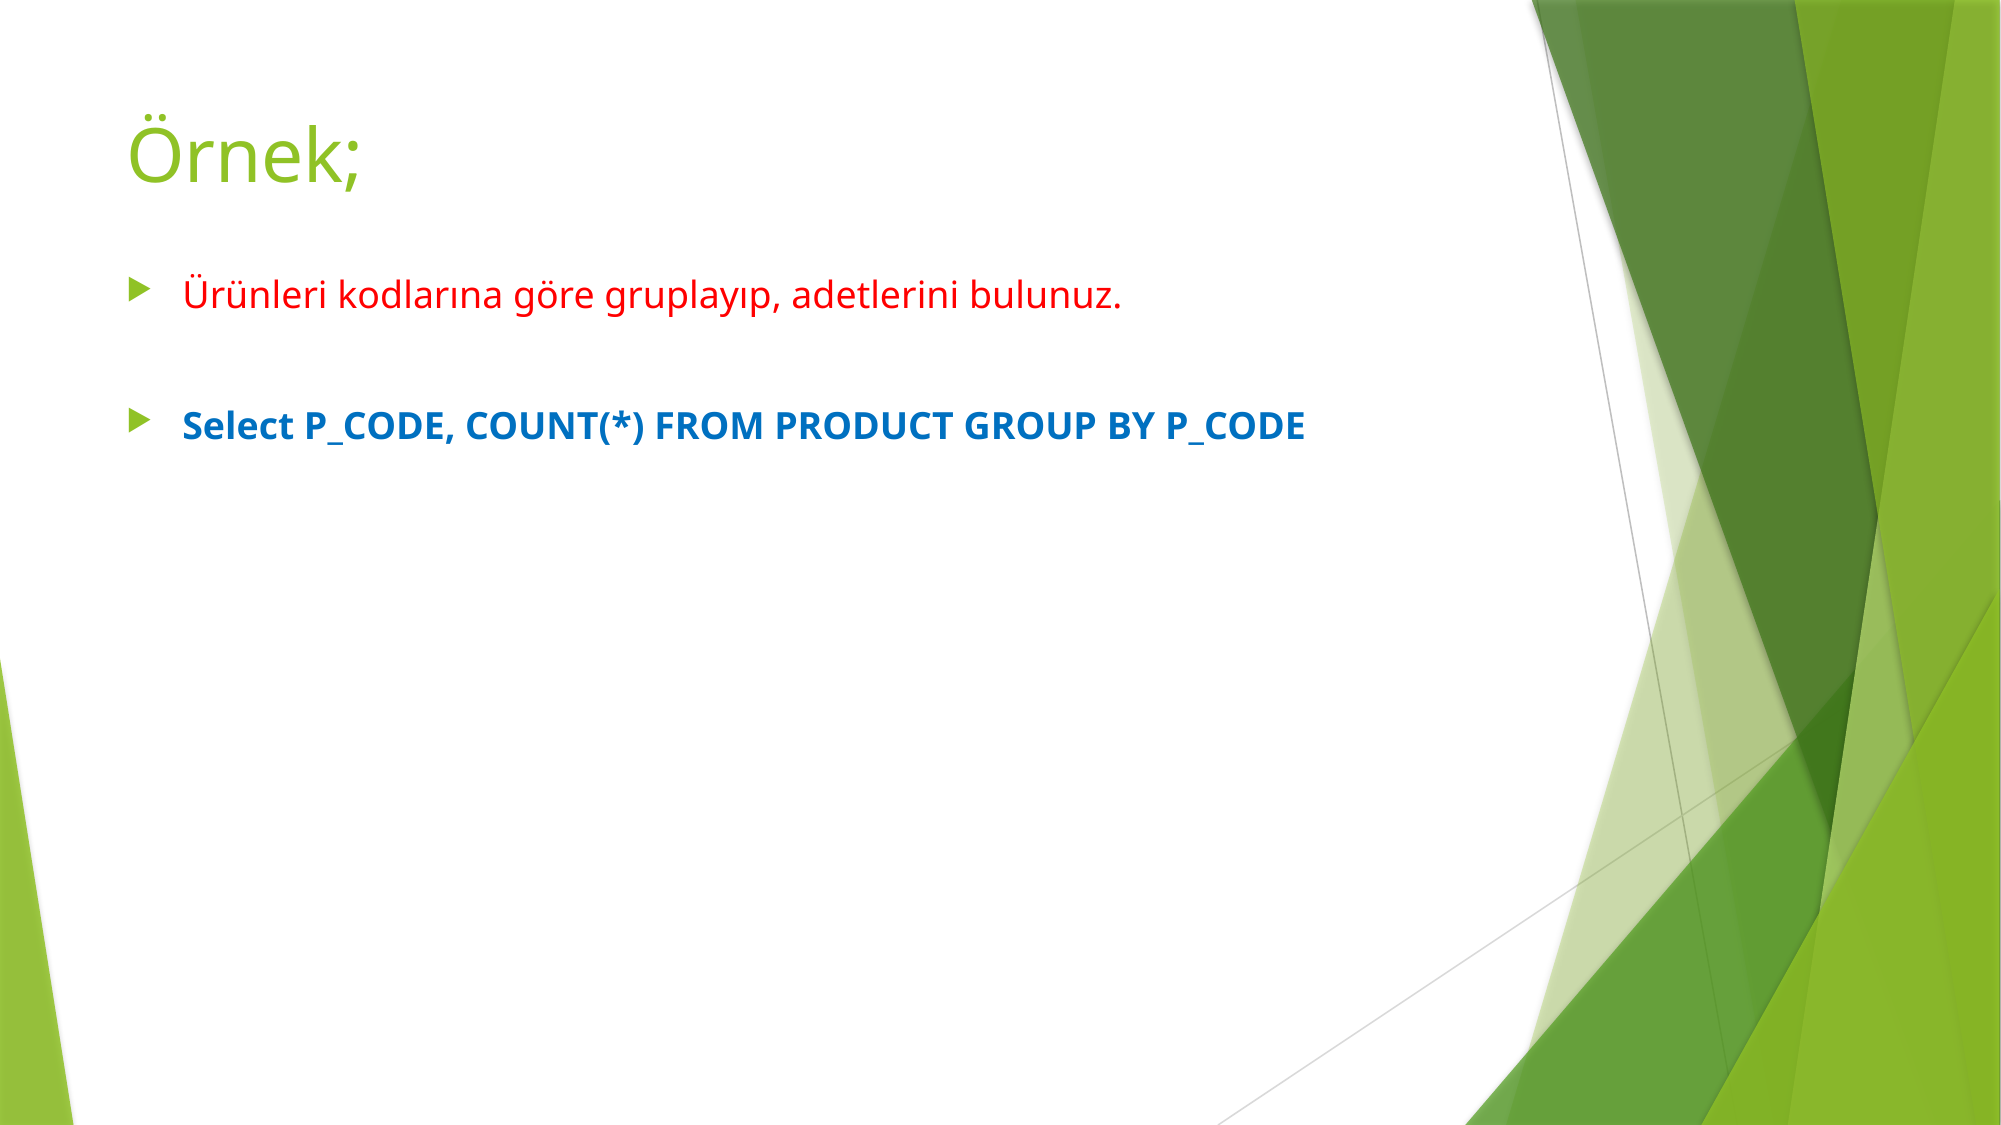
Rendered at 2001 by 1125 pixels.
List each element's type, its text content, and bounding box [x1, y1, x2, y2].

title Örnek; [111, 99, 1522, 263]
list Ürünleri kodlarına göre gruplayıp, adetlerini bulunuz. Select P_CODE, COUNT(*) FROM PRODUCT GROUP BY P_CODE [111, 263, 1789, 692]
